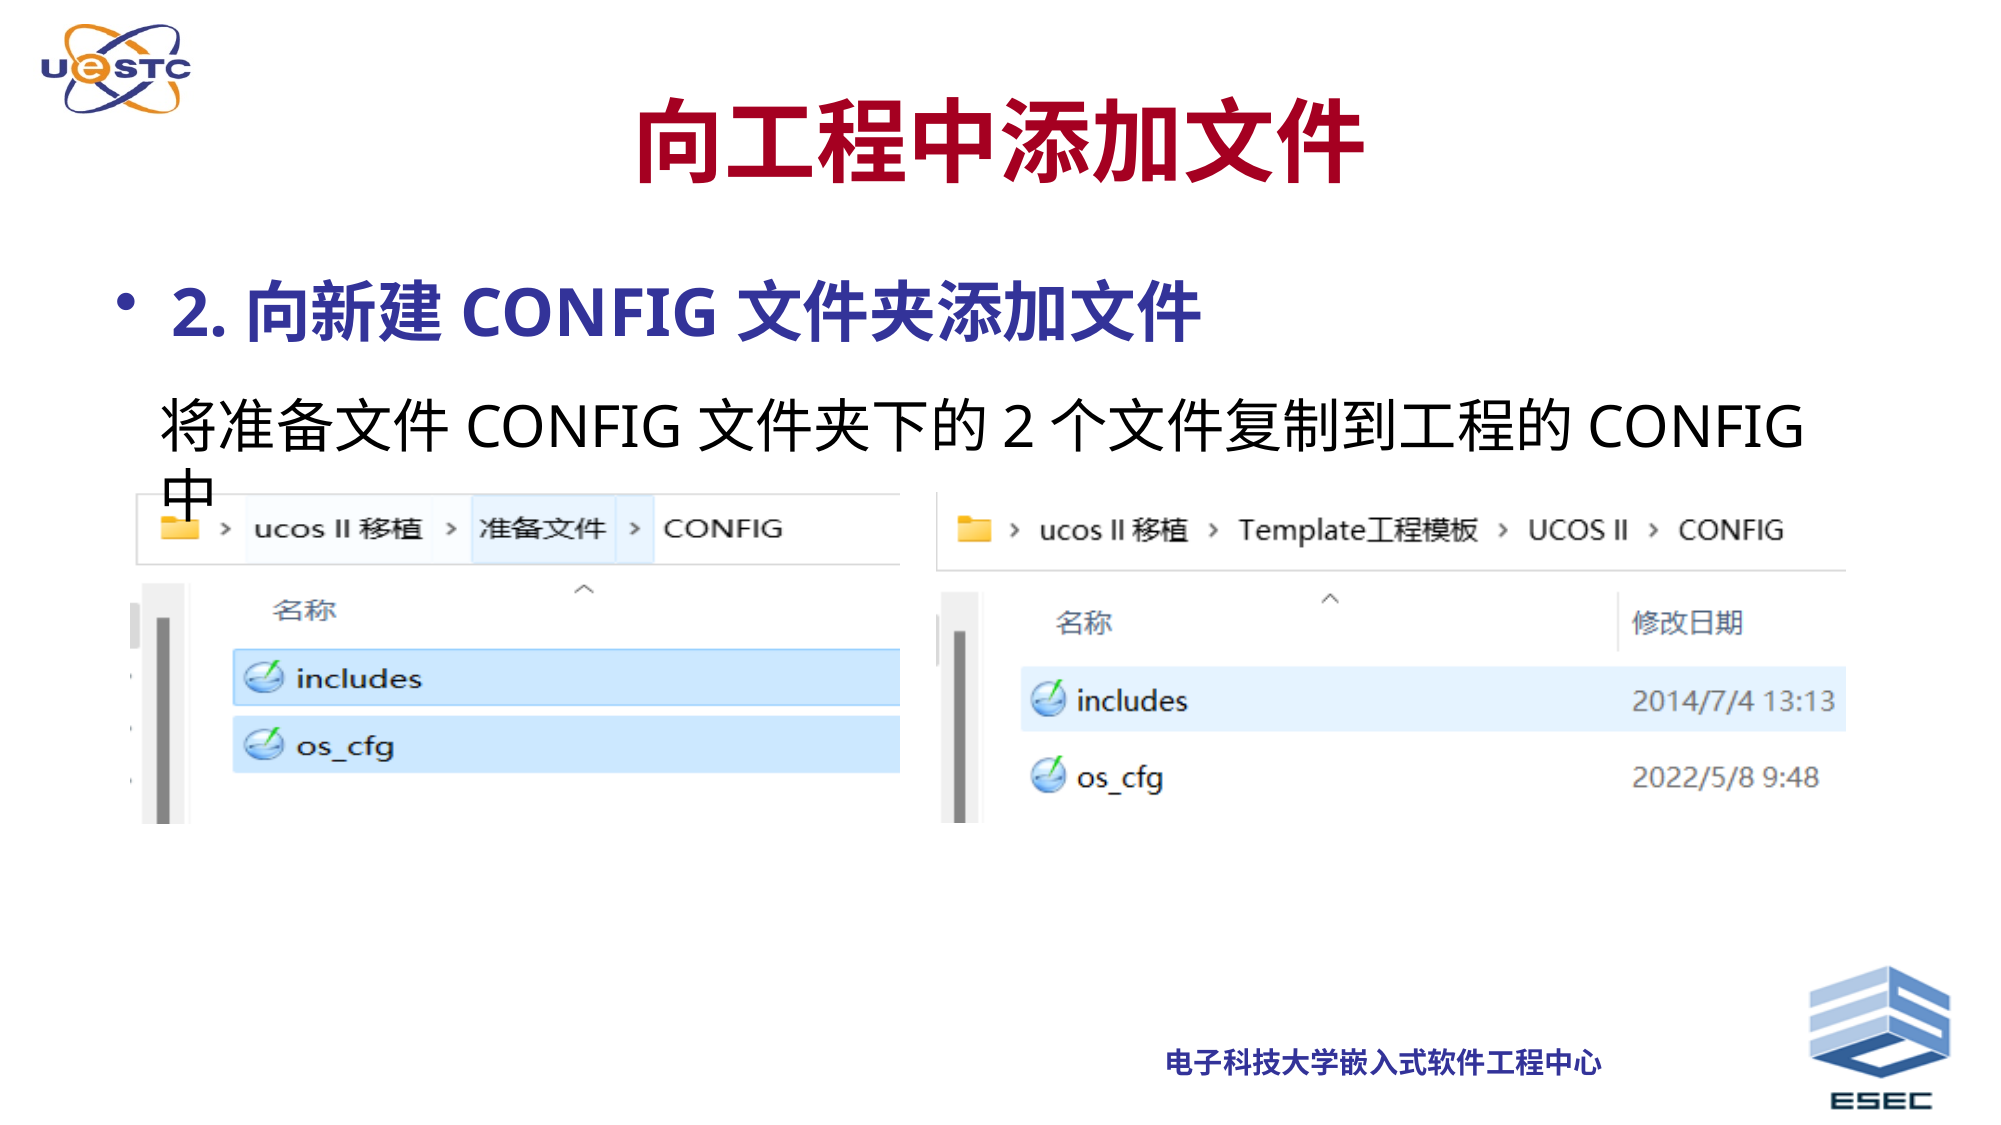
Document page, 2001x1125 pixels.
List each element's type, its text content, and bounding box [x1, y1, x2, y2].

picture [33, 24, 200, 116]
text_box 将准备文件CONFIG文件夹下的2个文件复制到工程的CONFIG中 [145, 381, 1842, 537]
list 2.向新建CONFIG文件夹添加文件 [99, 262, 1901, 1006]
picture [935, 491, 1846, 823]
picture [130, 492, 901, 824]
title 向工程中添加文件 [99, 44, 1901, 233]
picture [1766, 949, 2000, 1125]
